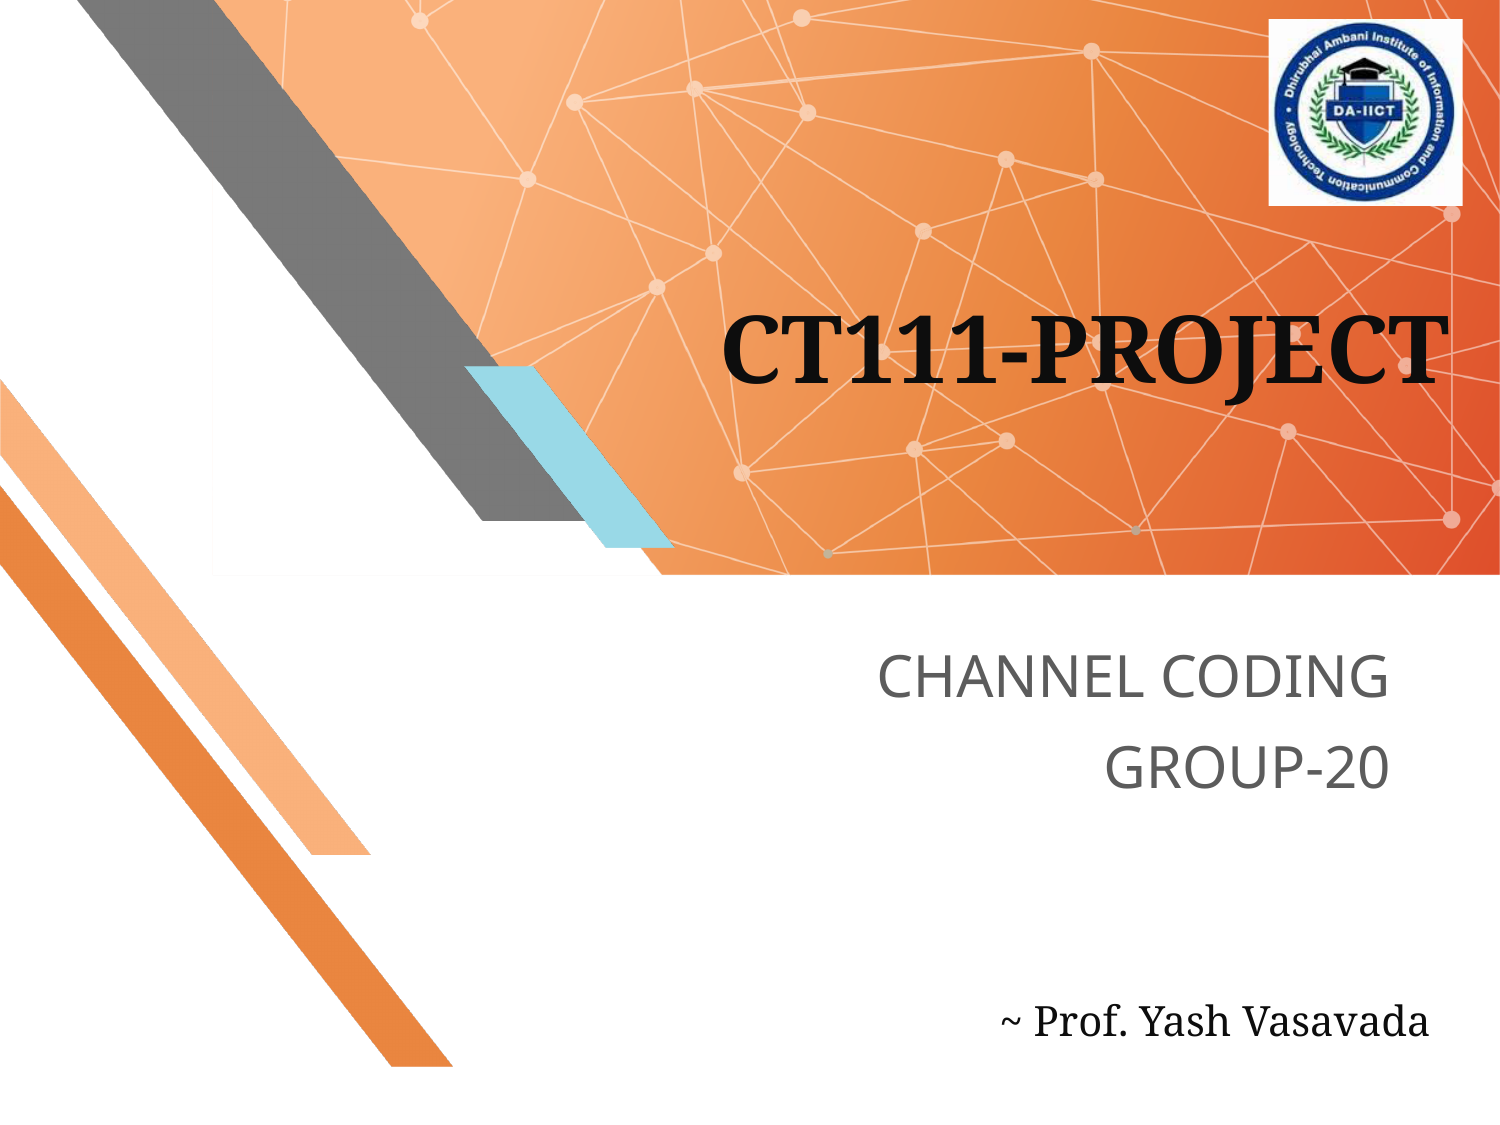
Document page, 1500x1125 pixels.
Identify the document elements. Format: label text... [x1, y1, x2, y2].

title CT111-PROJECT [600, 288, 1475, 523]
text_box t~ Prof. Yash Vasavada [974, 987, 1471, 1053]
subtitle CHANNEL CODING GROUP-20 [774, 631, 1412, 834]
picture [0, 0, 1500, 1067]
